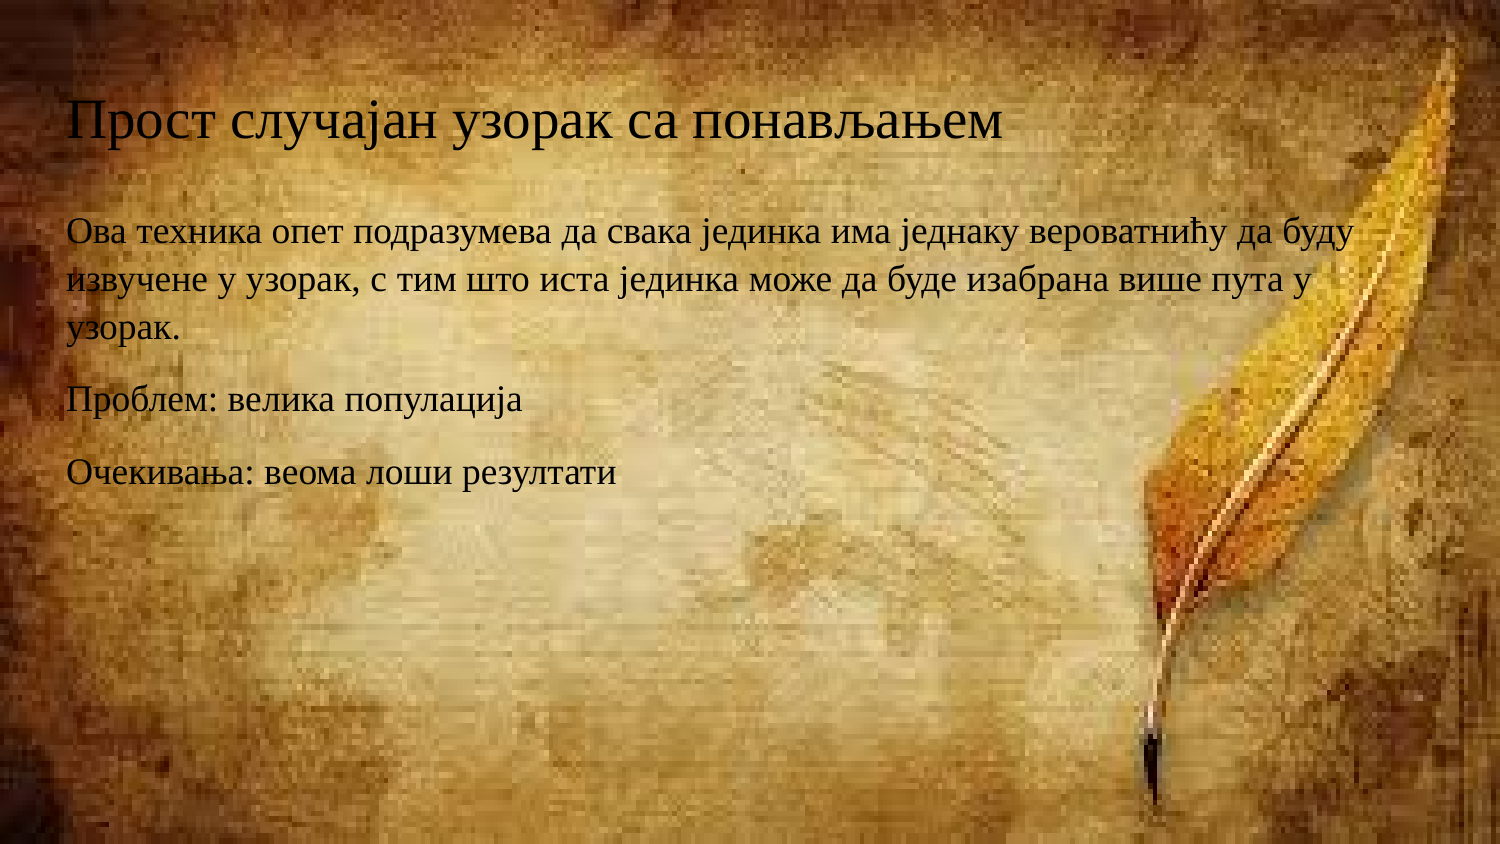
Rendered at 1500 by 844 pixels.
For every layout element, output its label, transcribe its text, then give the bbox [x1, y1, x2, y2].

picture [0, 0, 1500, 844]
title Прост случајан узорак са понављањем [51, 72, 1449, 167]
list Ова техника опет подразумева да свака јединка има једнаку вероватнићу да буду извучене у узорак, с тим што иста јединка може да буде изабрана више пута у узорак. Проблем: велика популација Очекивања: веома лоши резултати [51, 189, 1449, 750]
